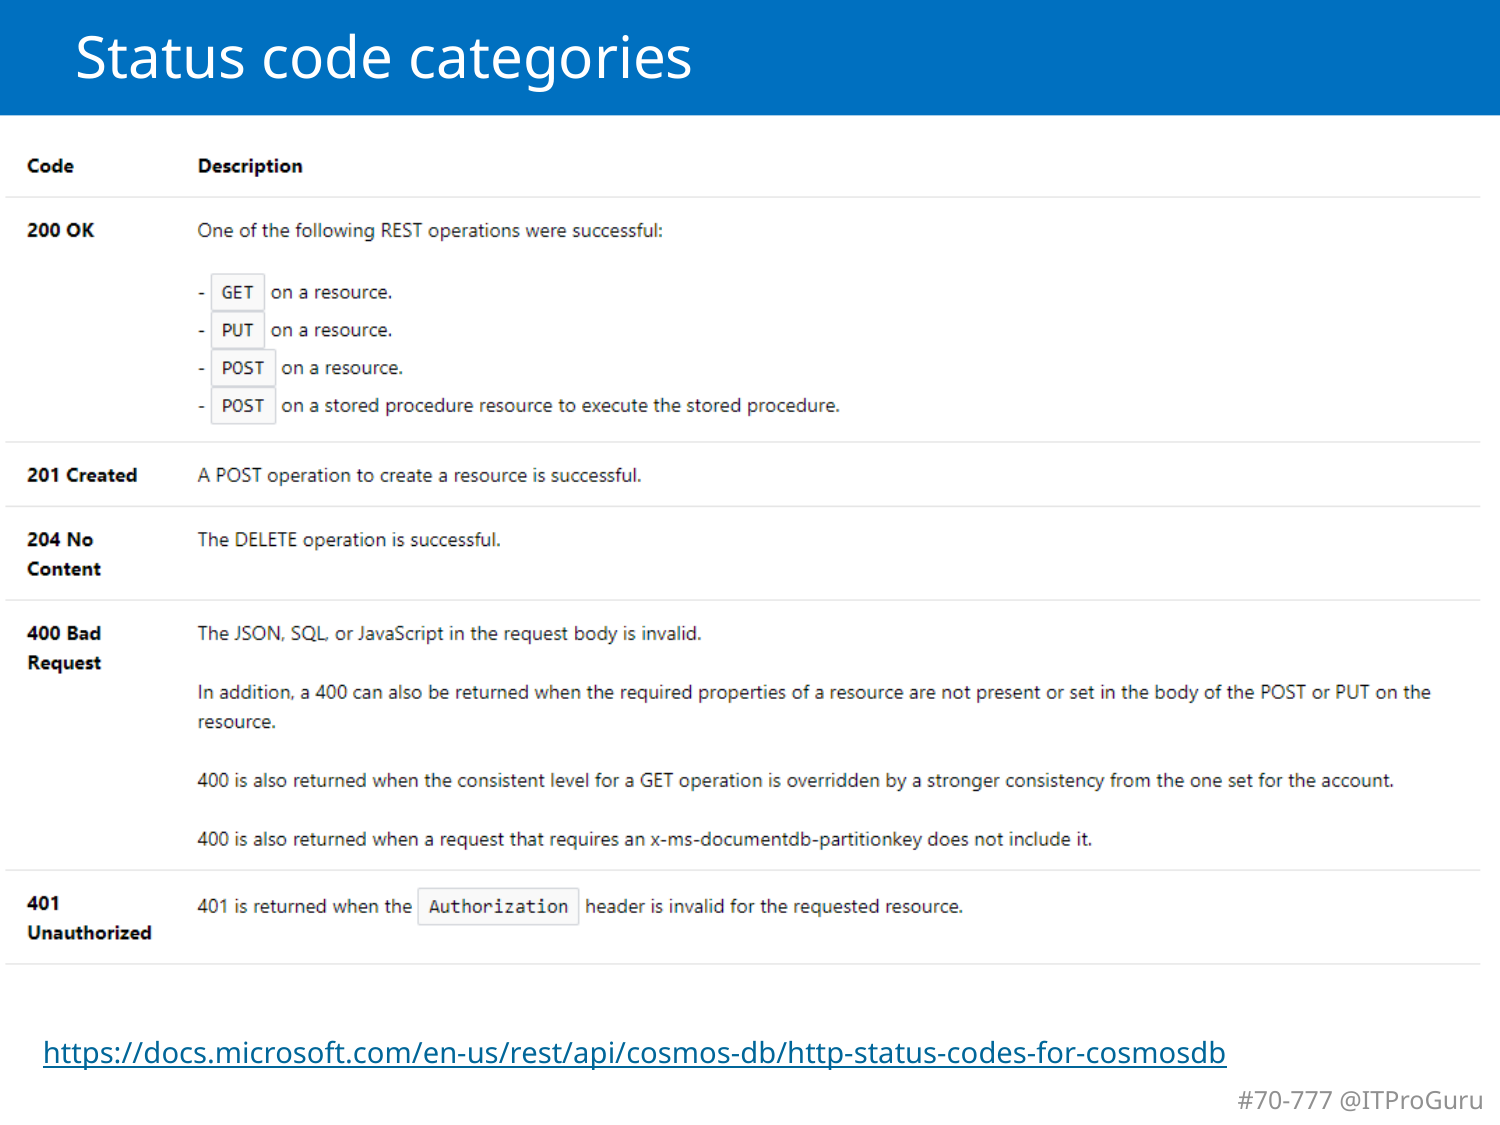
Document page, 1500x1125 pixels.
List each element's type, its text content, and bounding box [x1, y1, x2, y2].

title Status code categories [75, 0, 1351, 122]
picture [0, 156, 1500, 969]
list https://docs.microsoft.com/en-us/rest/api/cosmos-db/http-status-codes-for-cosmosdb [42, 1034, 1450, 1103]
